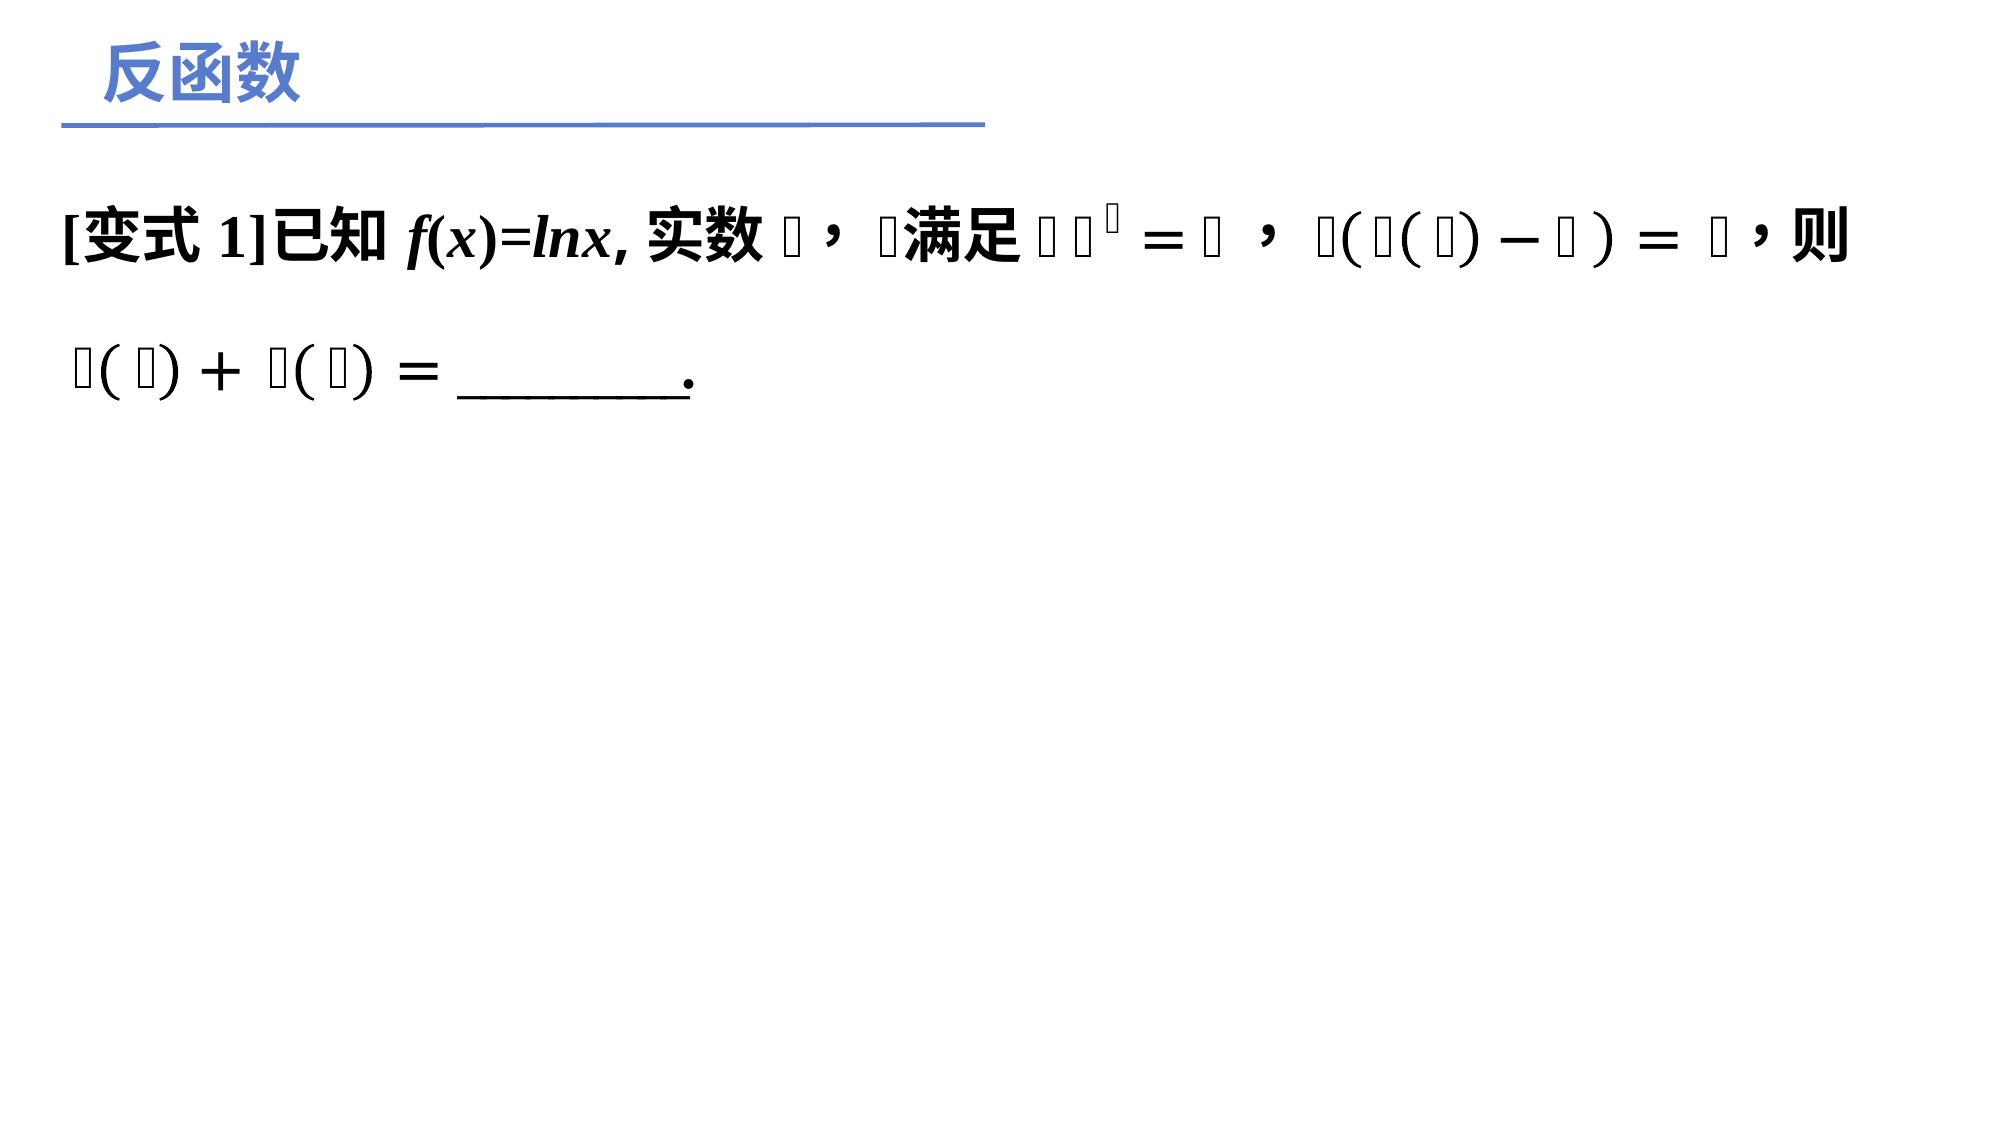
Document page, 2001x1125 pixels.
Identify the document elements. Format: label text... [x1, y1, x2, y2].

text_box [61, 162, 1869, 439]
text_box 反函数 [86, 19, 1111, 119]
